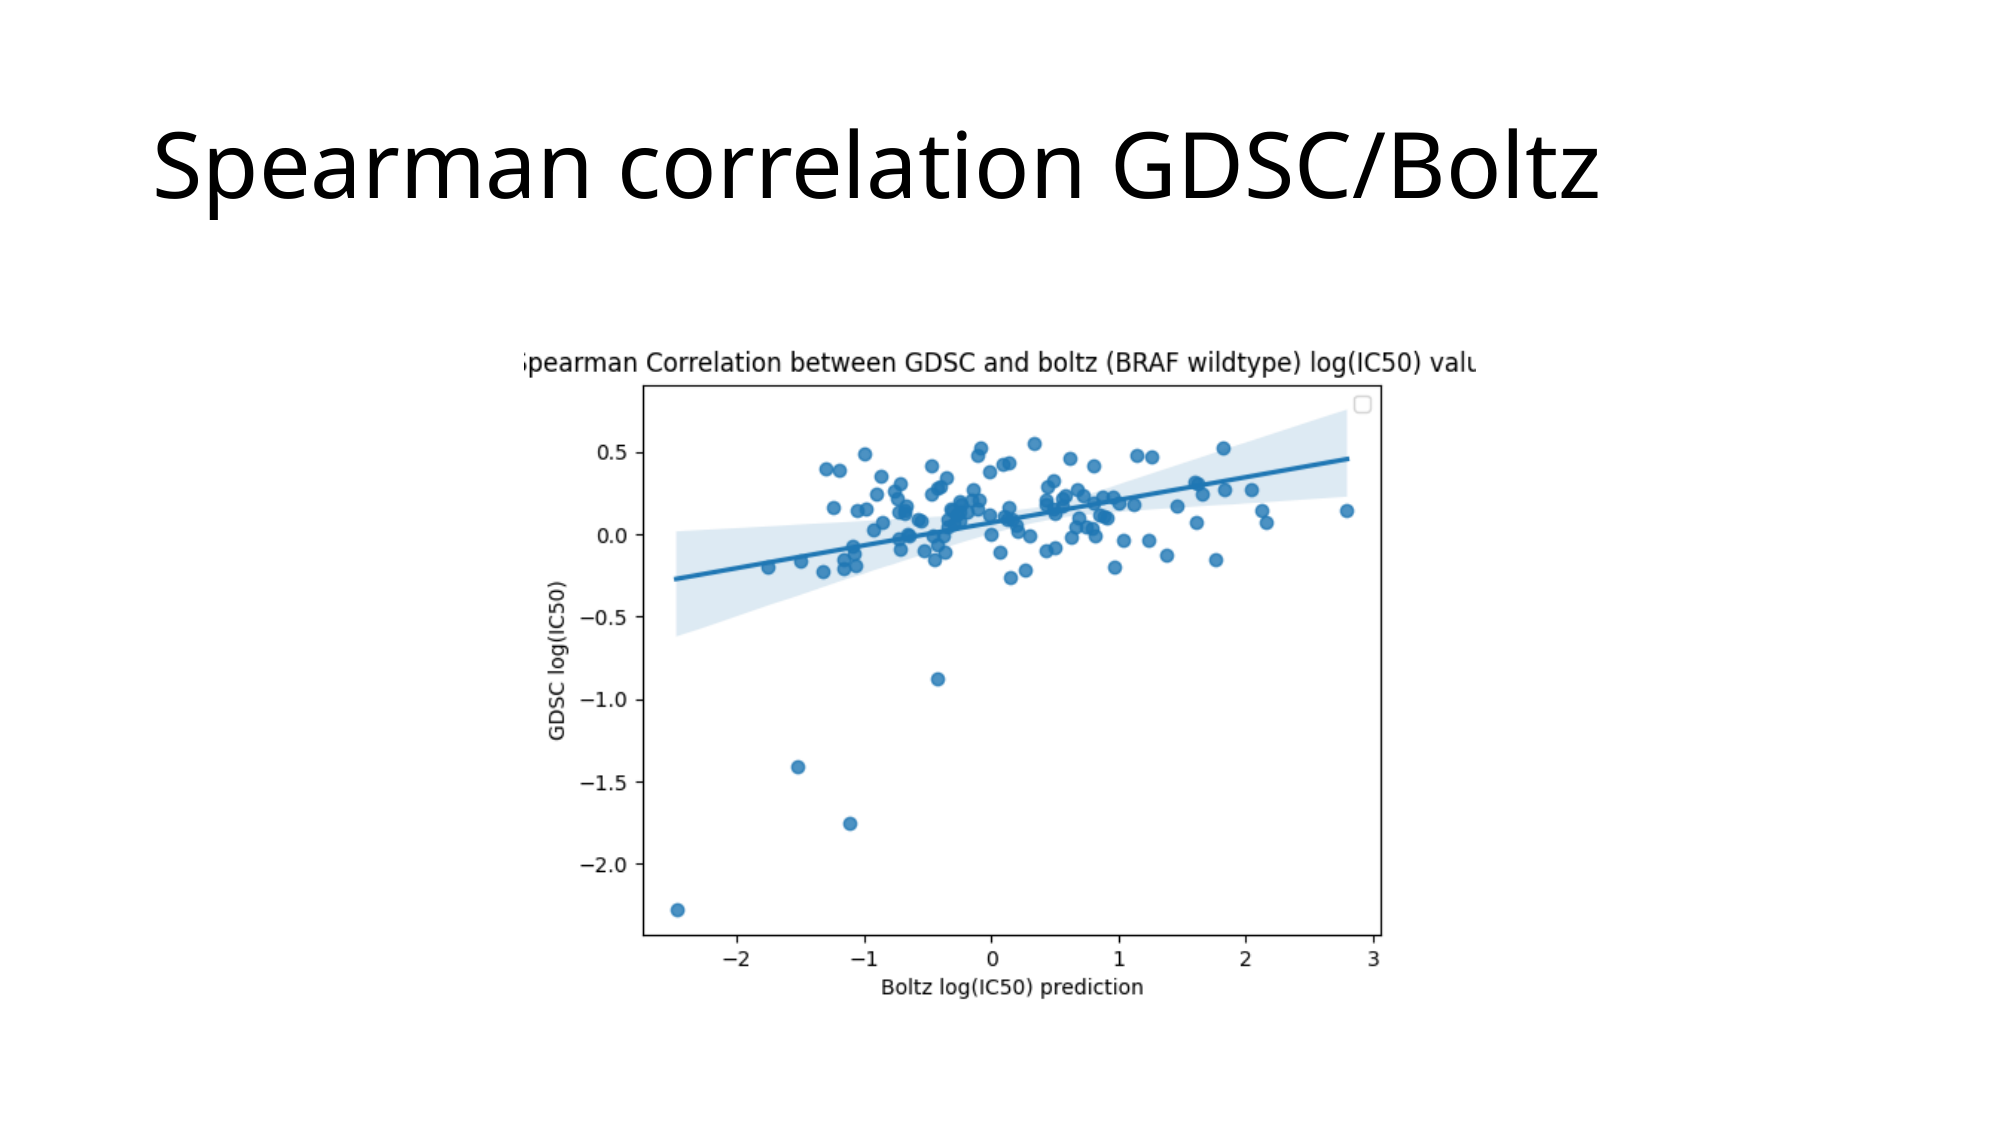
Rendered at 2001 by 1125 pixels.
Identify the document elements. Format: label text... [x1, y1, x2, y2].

title Spearman correlation GDSC/Boltz [137, 59, 1863, 278]
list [523, 298, 1477, 1014]
